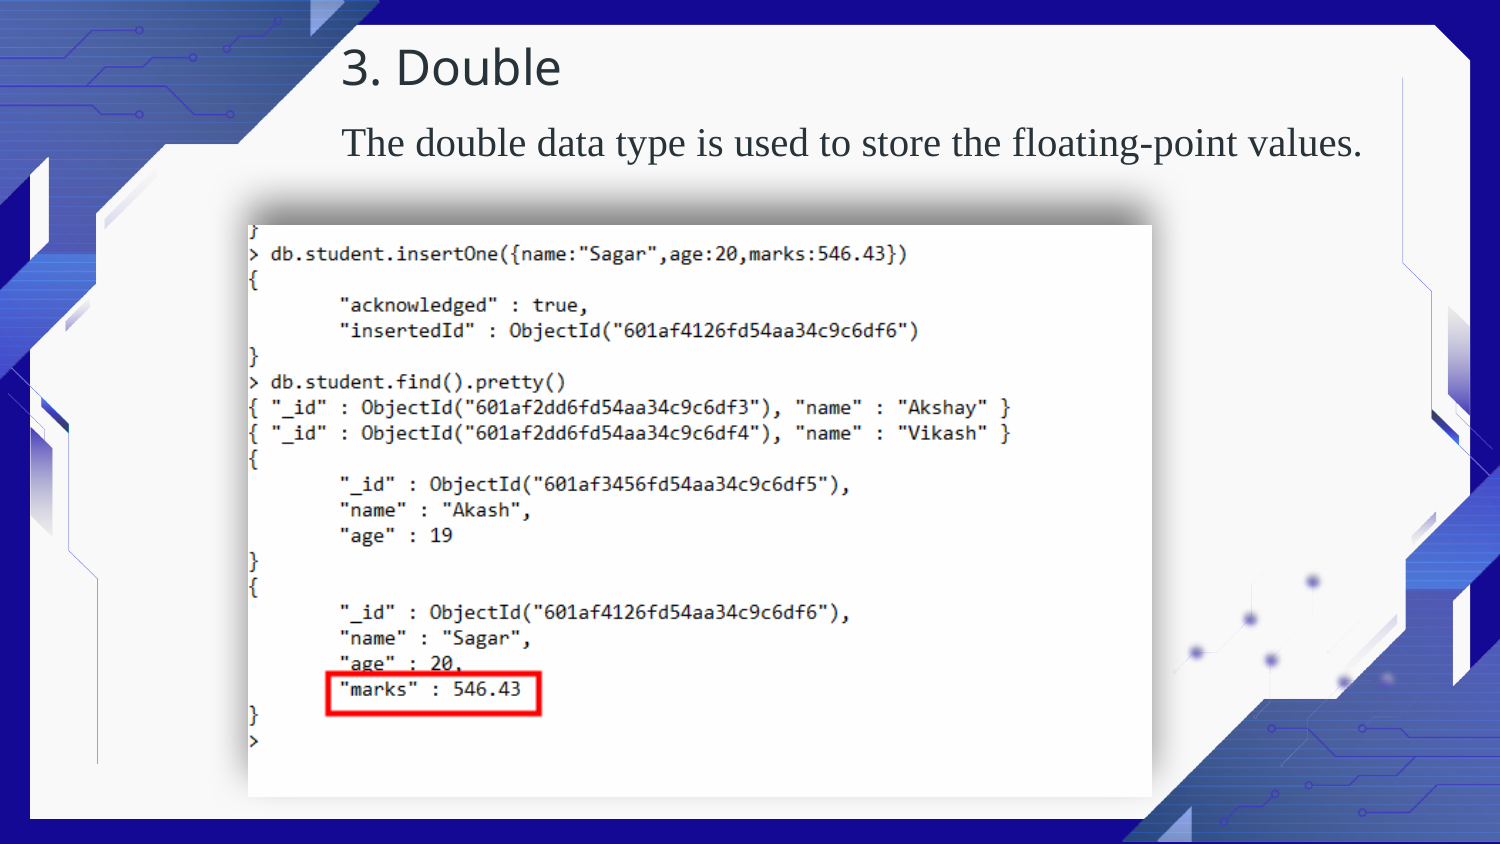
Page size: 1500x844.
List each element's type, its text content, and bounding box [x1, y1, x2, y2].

picture [248, 224, 1152, 797]
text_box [0, 0, 393, 776]
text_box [1070, 66, 1500, 844]
text_box 3. Double The double data type is used to store the floating-point values. [393, 35, 1376, 166]
